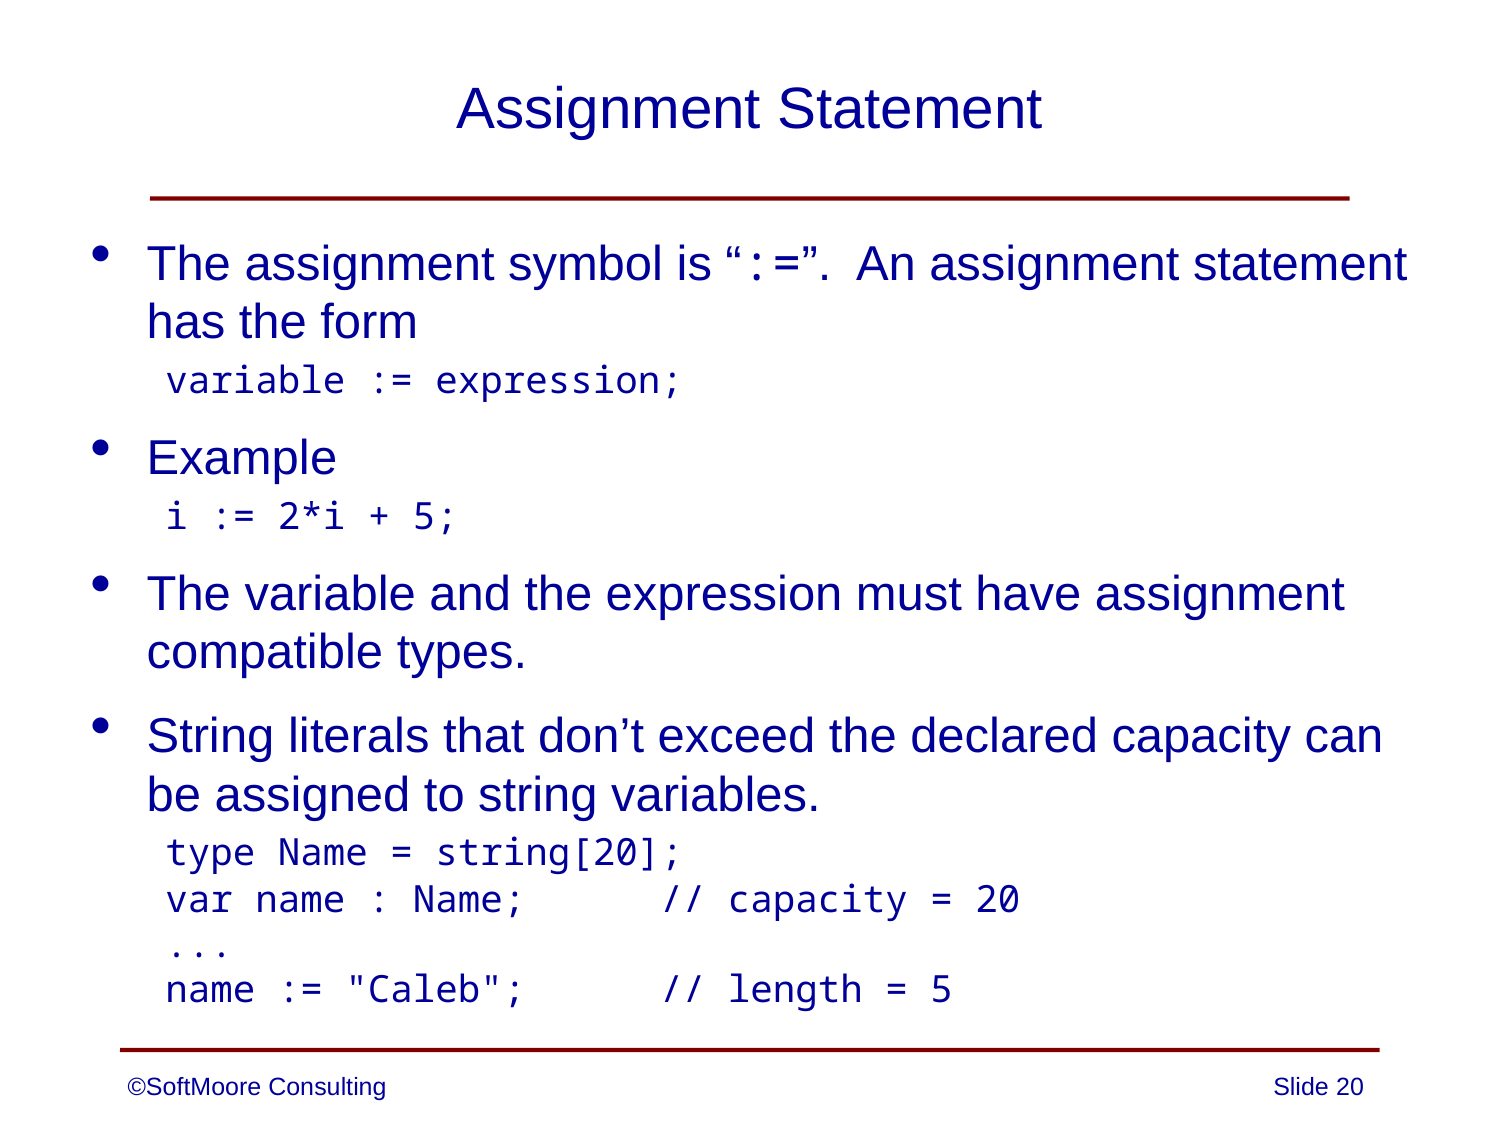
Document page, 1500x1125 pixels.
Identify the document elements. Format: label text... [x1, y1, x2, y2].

slide_number Slide 20 [1078, 1061, 1380, 1109]
footer ©SoftMoore Consulting [111, 1061, 563, 1109]
title Assignment Statement [149, 22, 1350, 188]
list The assignment symbol is “:=”. An assignment statement has the form variable := expression; Example i := 2*i + 5; The variable and the expression must have assignment compatible types. String literals that don’t exceed the declared capacity can be assigned to string variables. type Name = string[20]; var name : Name; // capacity = 20 ... name := "Caleb"; // length = 5 [74, 223, 1425, 1034]
